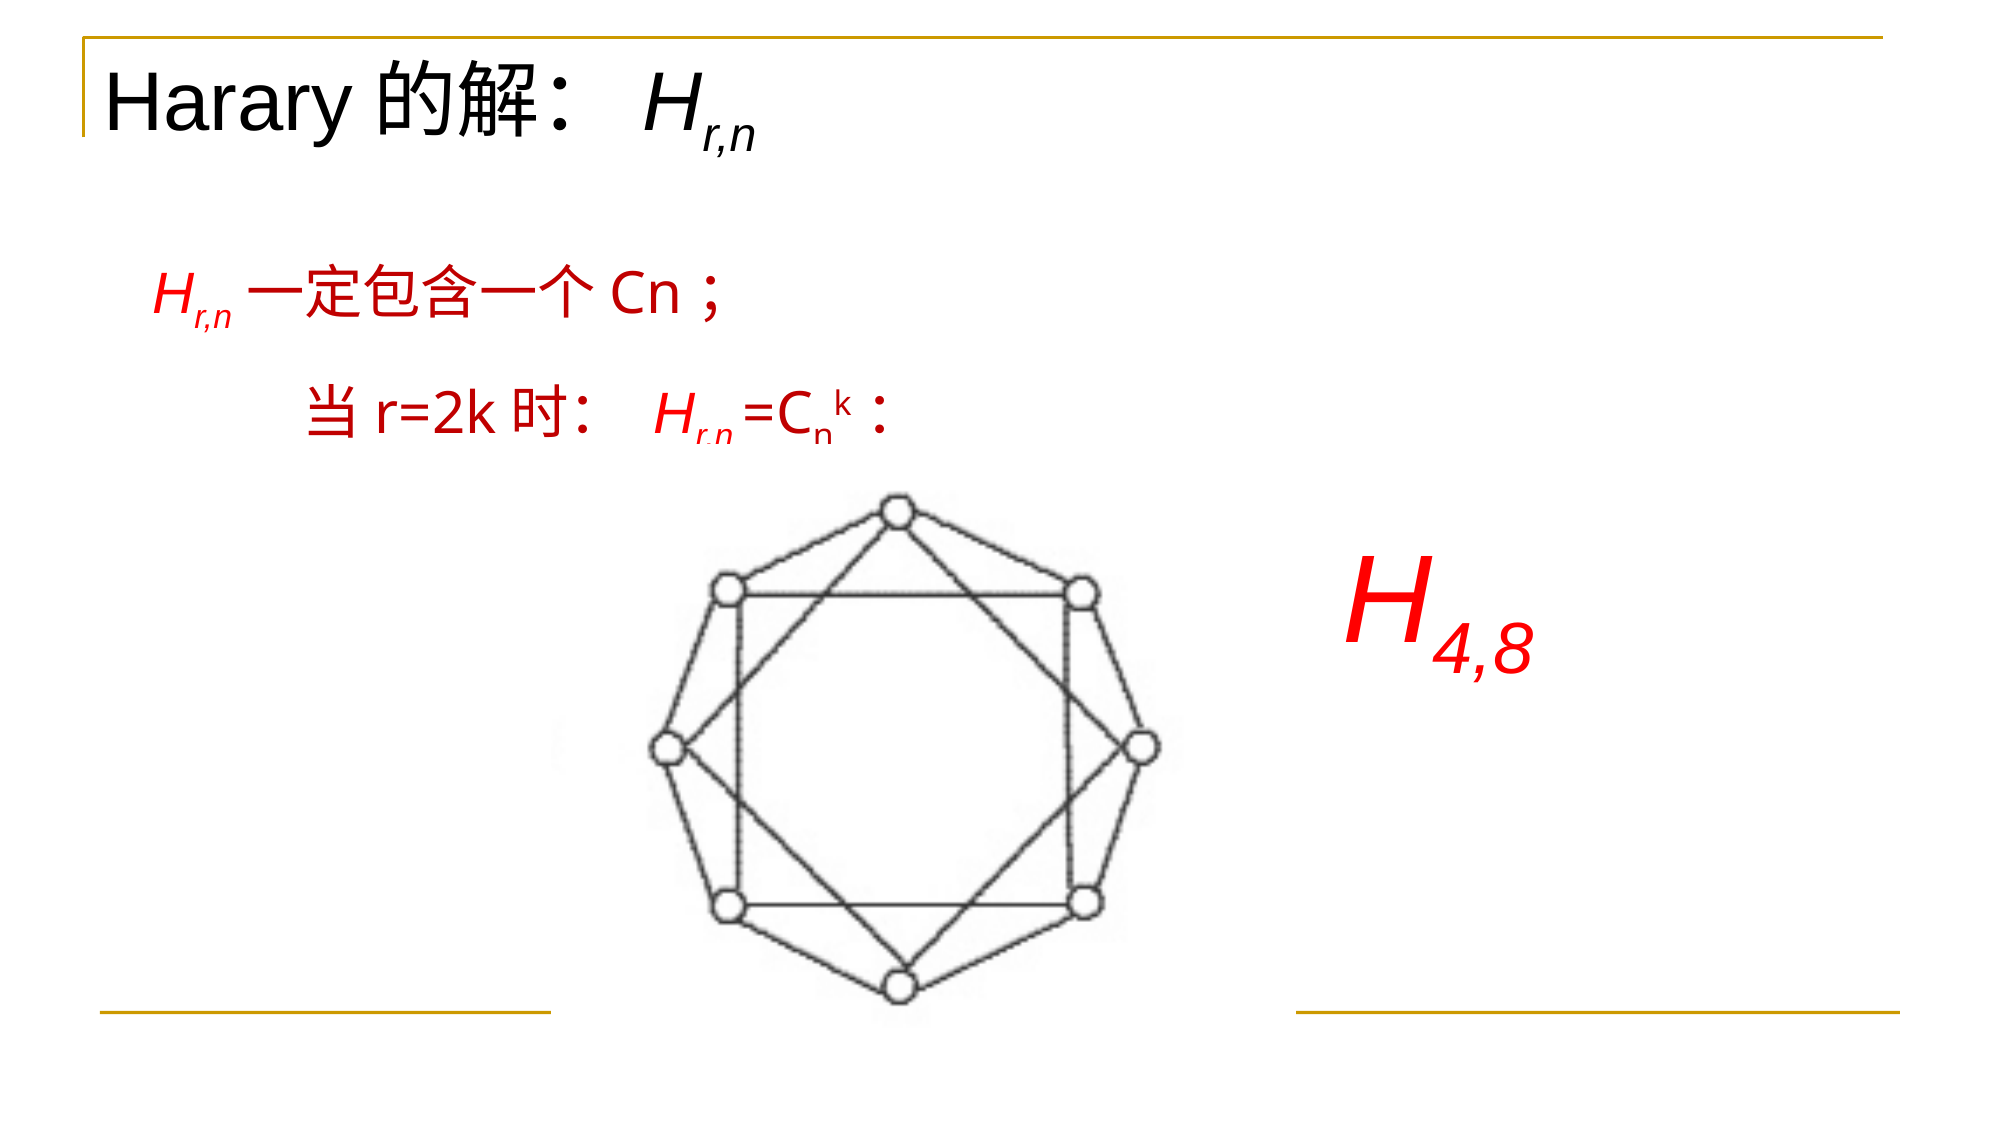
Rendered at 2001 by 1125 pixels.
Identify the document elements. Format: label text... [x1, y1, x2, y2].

text_box H4,8 [1327, 510, 1549, 696]
picture [550, 444, 1296, 1073]
text_box Hr,n一定包含一个Cn； 当r=2k时： Hr,n =Cnk： [137, 208, 1934, 567]
text_box Harary的解：Hr,n [88, 39, 772, 169]
